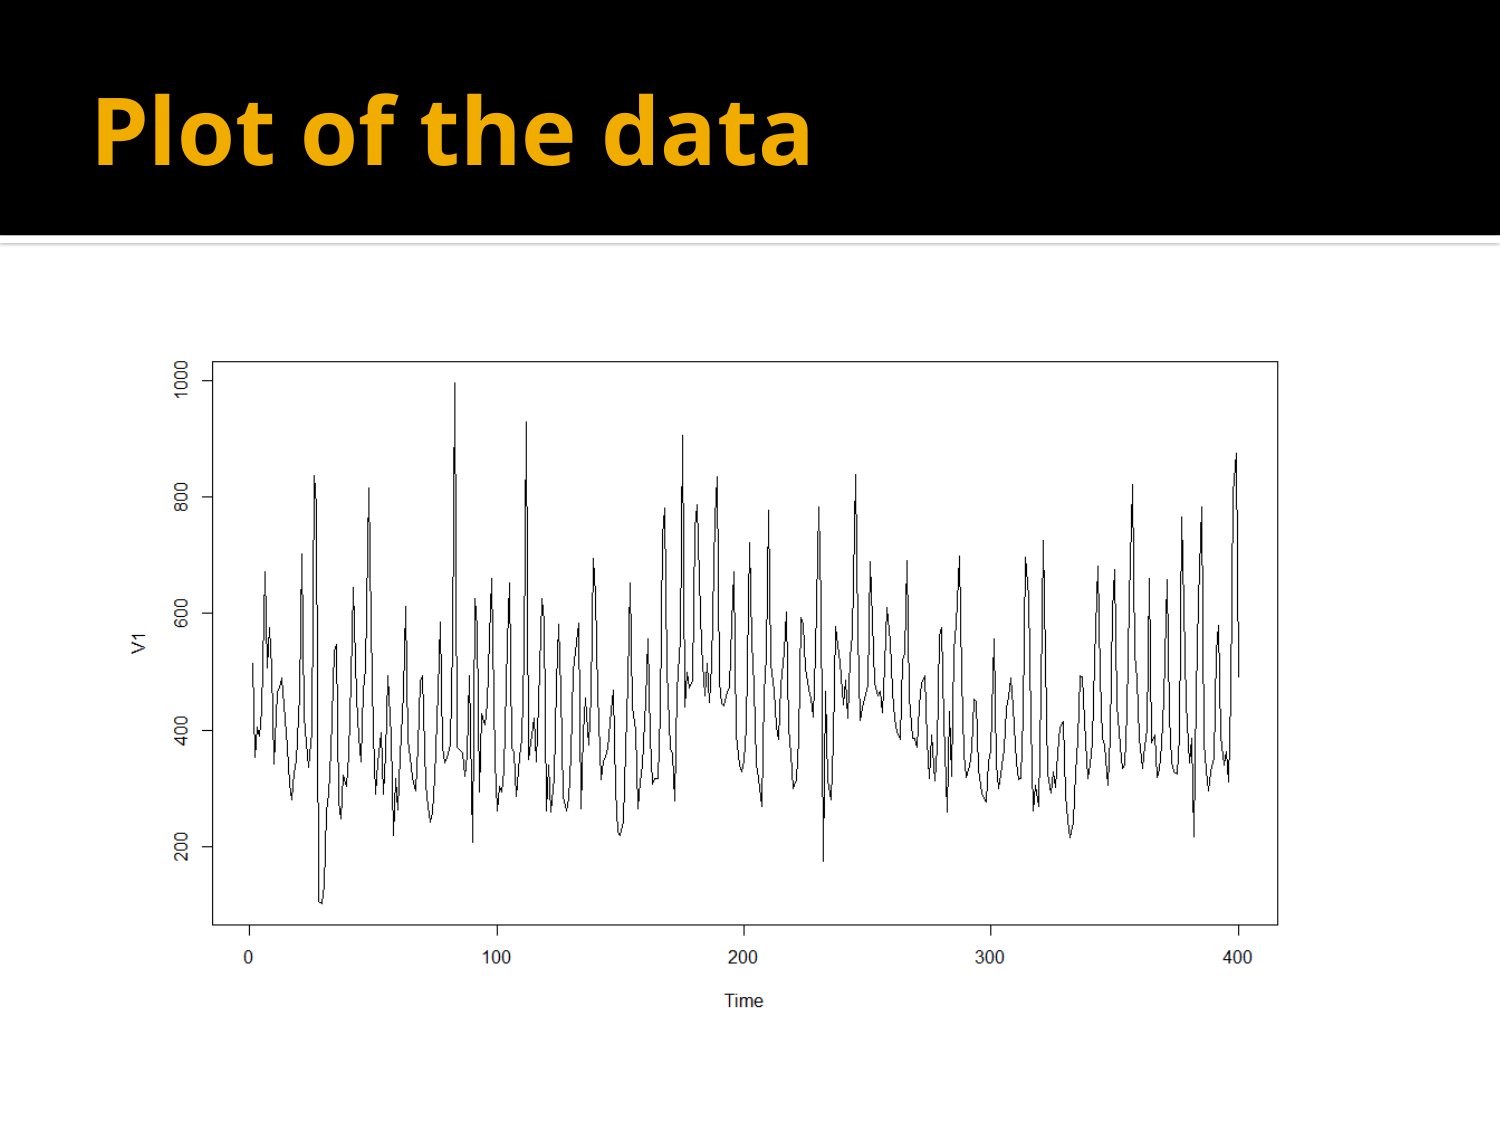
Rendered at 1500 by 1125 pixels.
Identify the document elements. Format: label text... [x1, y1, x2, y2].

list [124, 274, 1323, 1034]
title Plot of the data [75, 25, 1425, 231]
